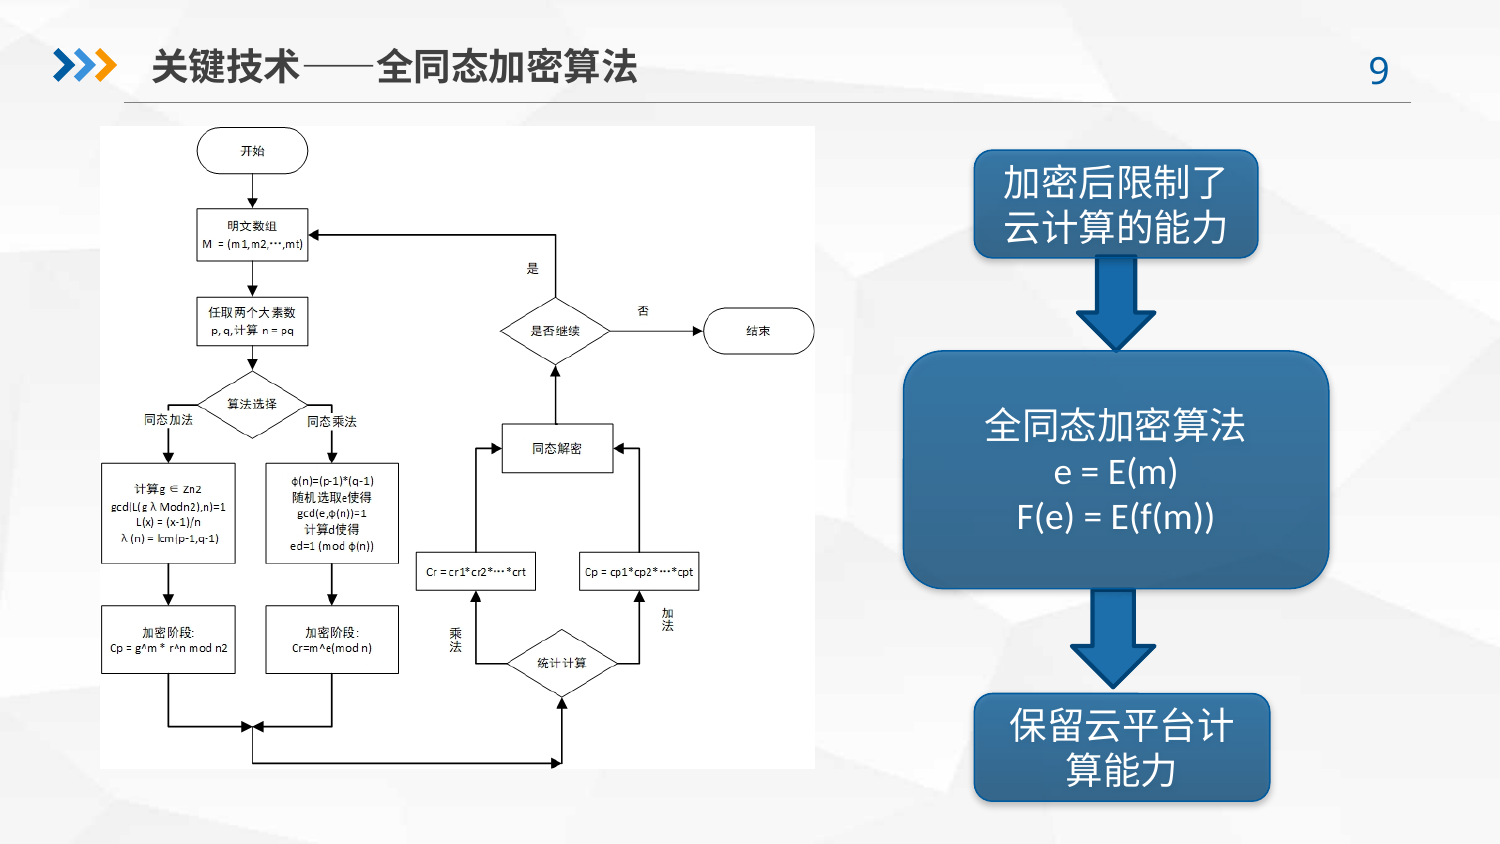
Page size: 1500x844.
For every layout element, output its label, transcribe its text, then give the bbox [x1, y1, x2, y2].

text_box [868, 126, 1365, 621]
text_box 保留云平台计算能力 [973, 692, 1271, 802]
text_box 加密后限制了云计算的能力 [973, 149, 1259, 259]
picture [0, 0, 1500, 844]
text_box 全同态加密算法 e = E(m) F(e) = E(f(m)) [902, 350, 1330, 590]
text_box [1075, 266, 1157, 349]
text_box 关键技术——全同态加密算法 [136, 35, 654, 96]
text_box [1069, 596, 1157, 690]
